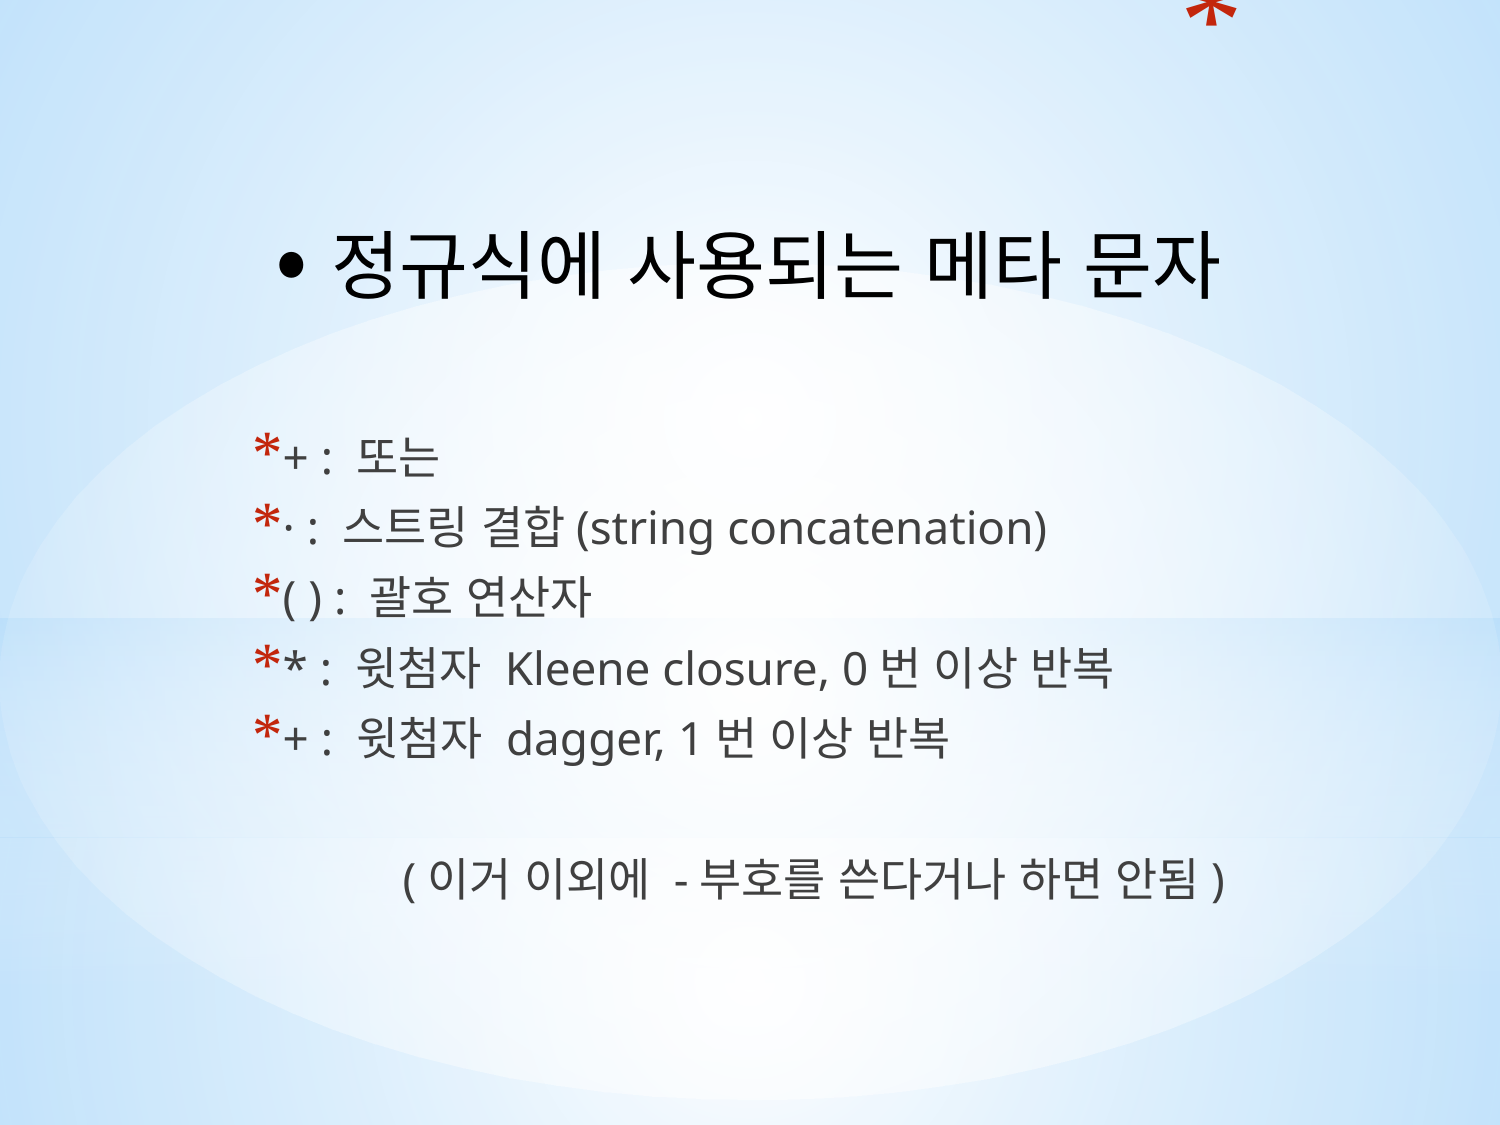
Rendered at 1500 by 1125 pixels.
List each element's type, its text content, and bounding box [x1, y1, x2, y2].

list + : 또는 · : 스트링 결합(string concatenation) ( ) : 괄호 연산자 * : 윗첨자 Kleene closure, 0번 이상 반복 + : 윗첨자 dagger, 1번 이상 반복 (이거 이외에 -부호를 쓴다거나 하면 안됨) [230, 420, 1281, 991]
title •정규식에 사용되는 메타 문자 [135, 0, 1258, 148]
